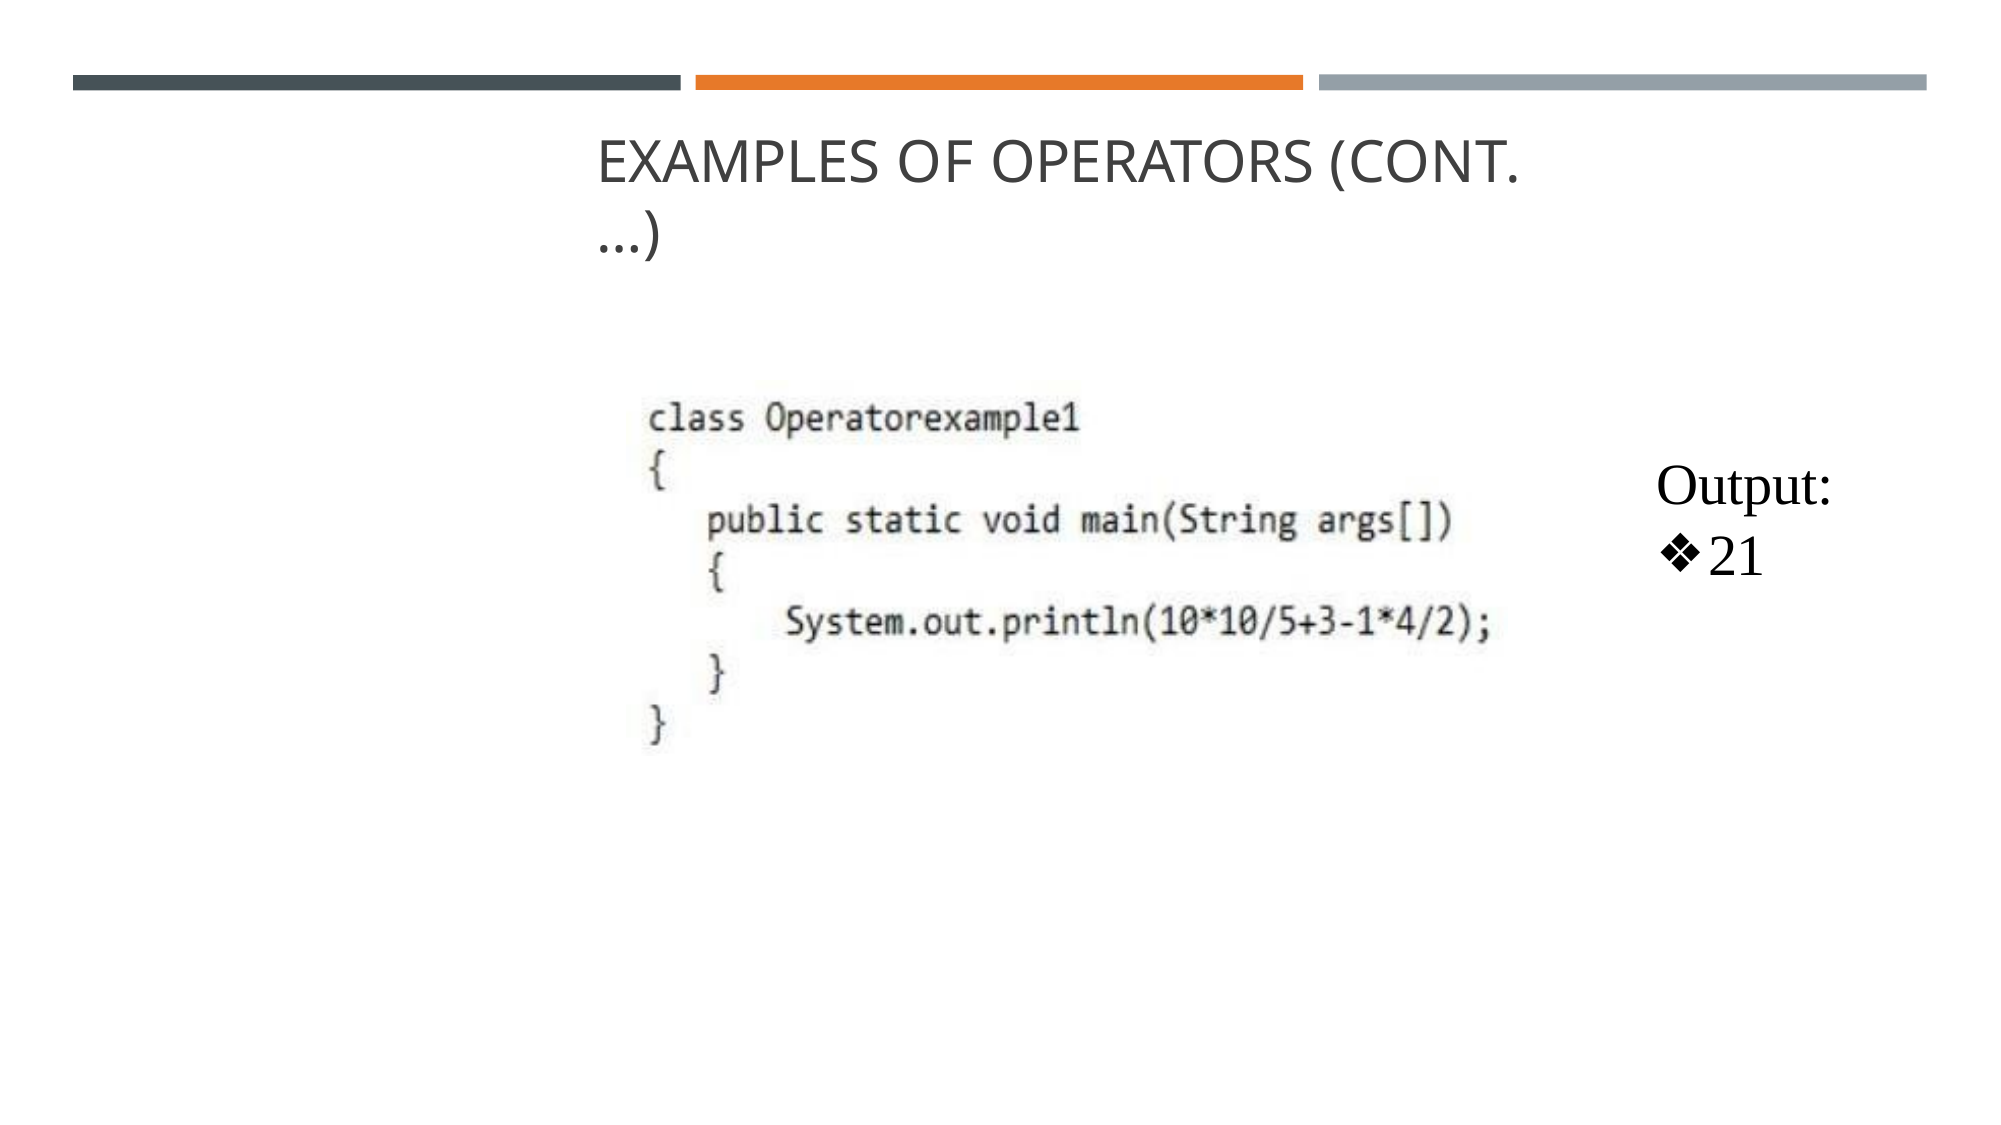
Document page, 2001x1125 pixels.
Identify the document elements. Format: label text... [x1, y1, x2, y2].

text_box Output: 21 [1654, 444, 1837, 587]
title EXAMPLES OF OPERATORS (CONT.…) [549, 87, 1540, 312]
picture [626, 380, 1508, 757]
